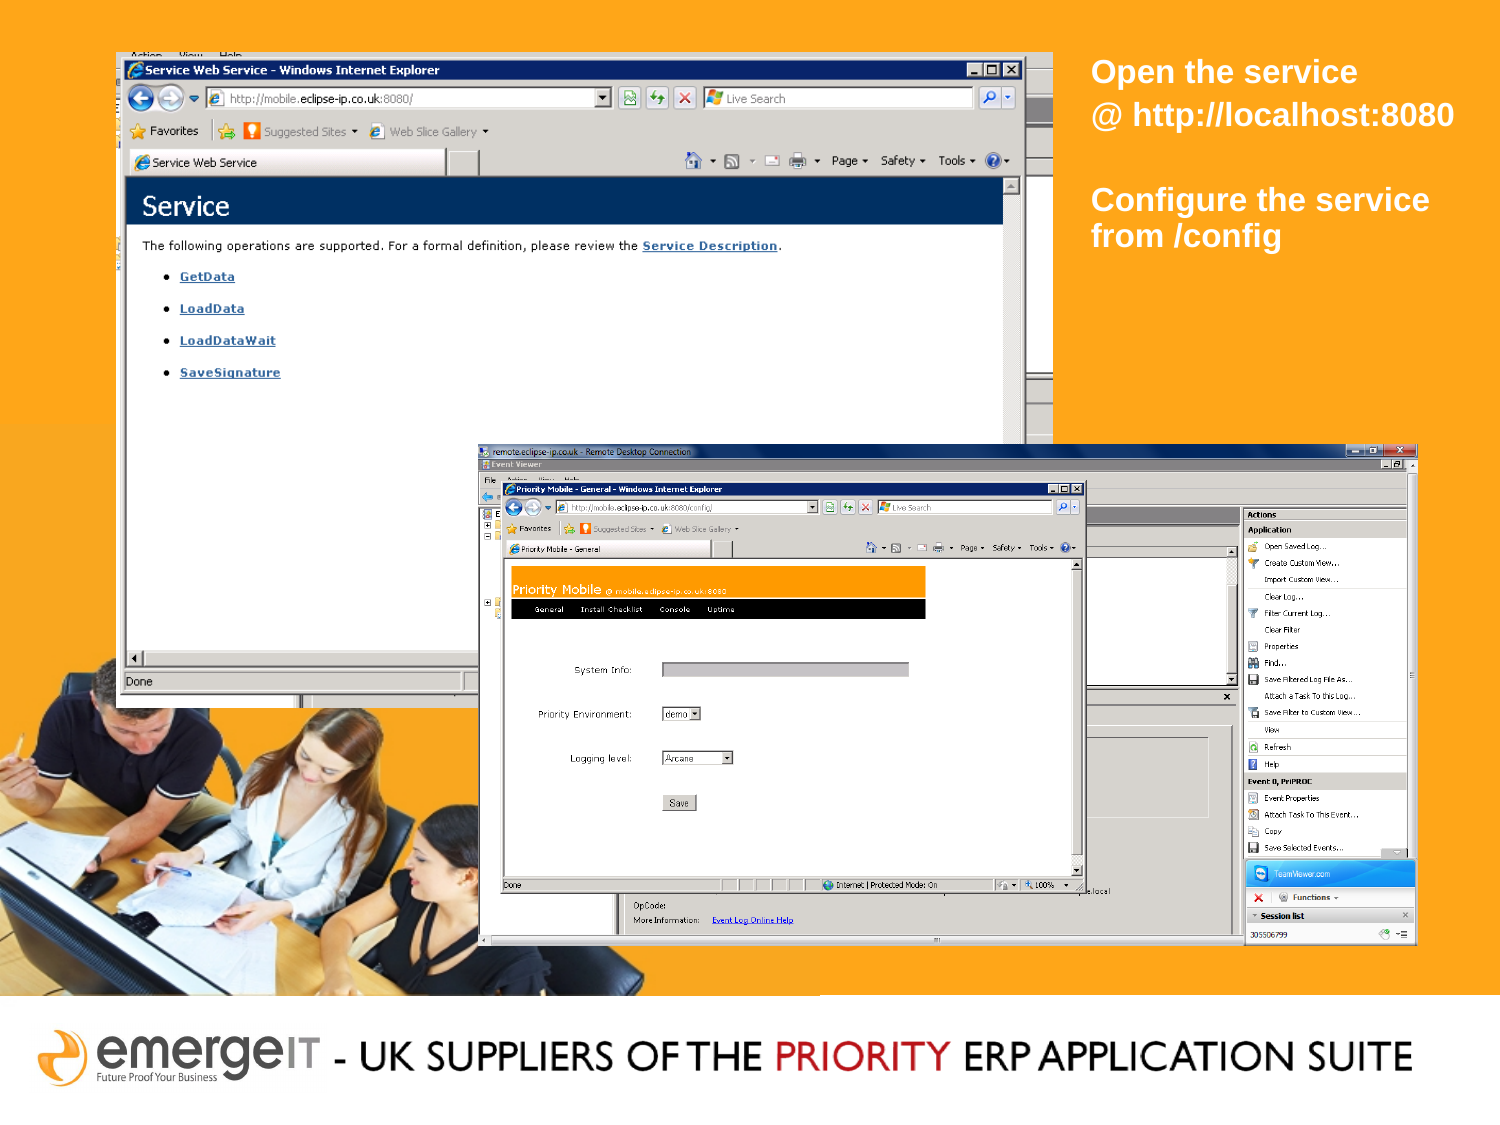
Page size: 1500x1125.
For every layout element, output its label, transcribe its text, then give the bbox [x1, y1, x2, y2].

text_box Open the service @ http://localhost:8080 Configure the service from /config [1076, 47, 1500, 262]
picture [0, 51, 1500, 1125]
